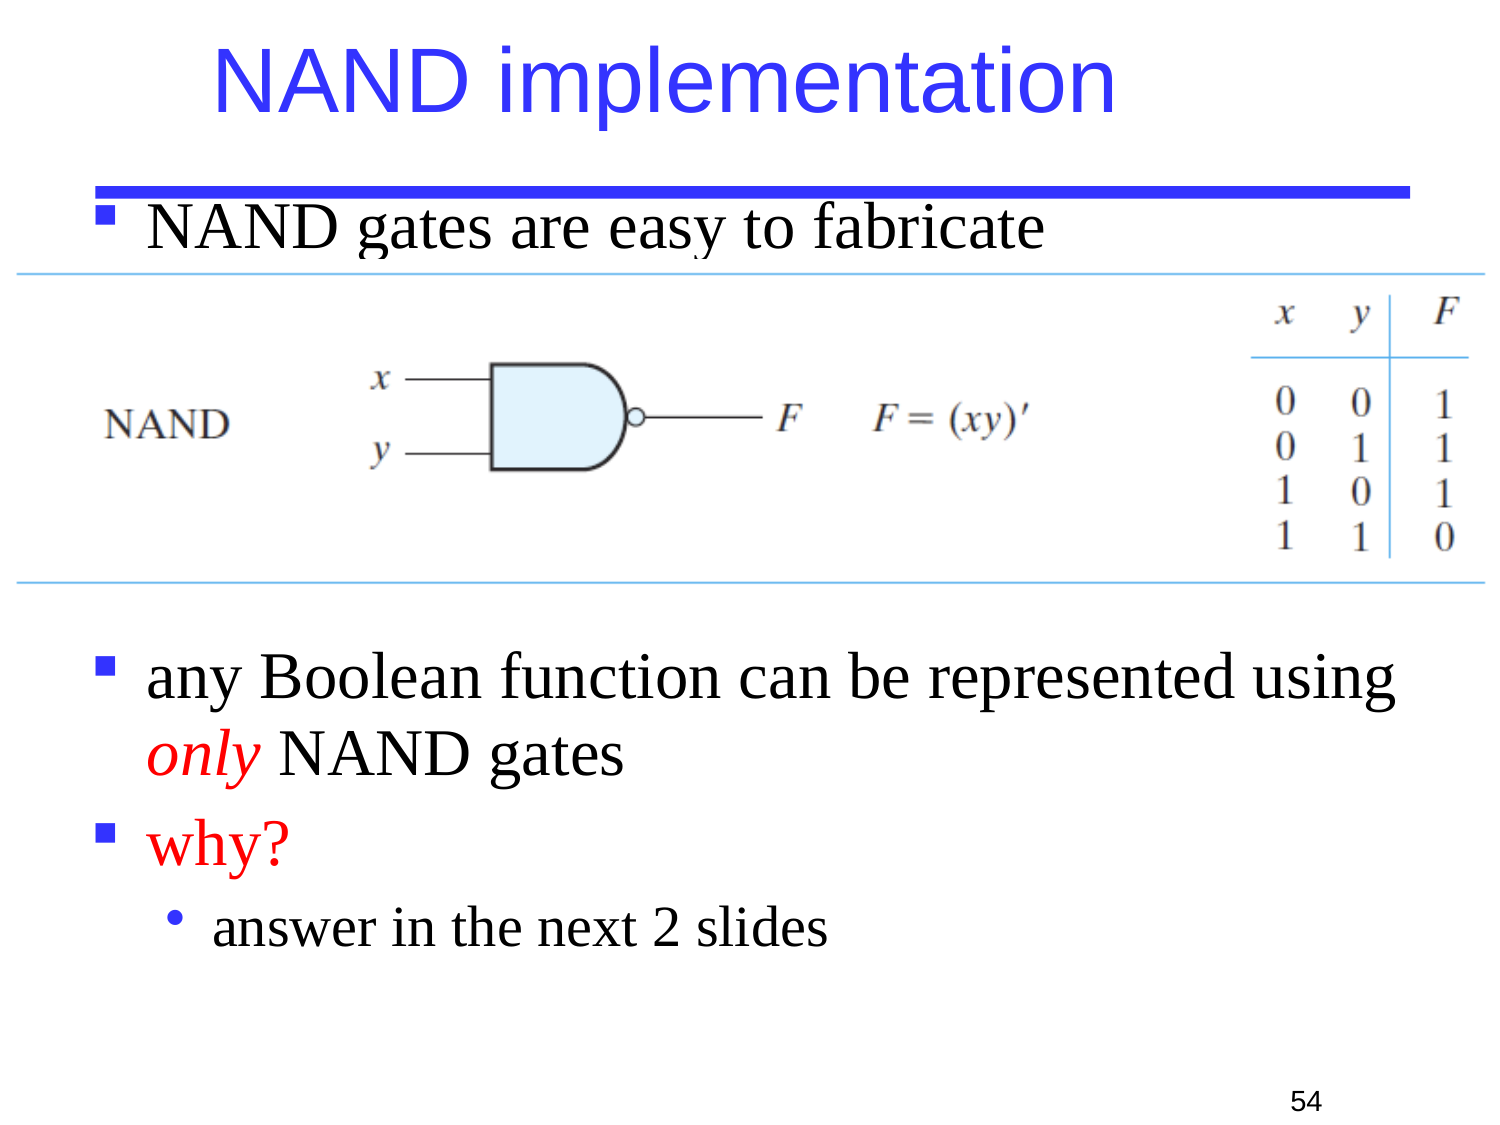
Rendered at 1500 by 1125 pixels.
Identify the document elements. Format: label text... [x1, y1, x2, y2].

list NAND gates are easy to fabricate any Boolean function can be represented using only NAND gates why? answer in the next 2 slides [75, 179, 1424, 257]
title NAND implementation [196, 3, 1440, 178]
list NAND gates are easy to fabricate any Boolean function can be represented using only NAND gates why? answer in the next 2 slides [75, 603, 1424, 1052]
picture [0, 259, 1500, 596]
